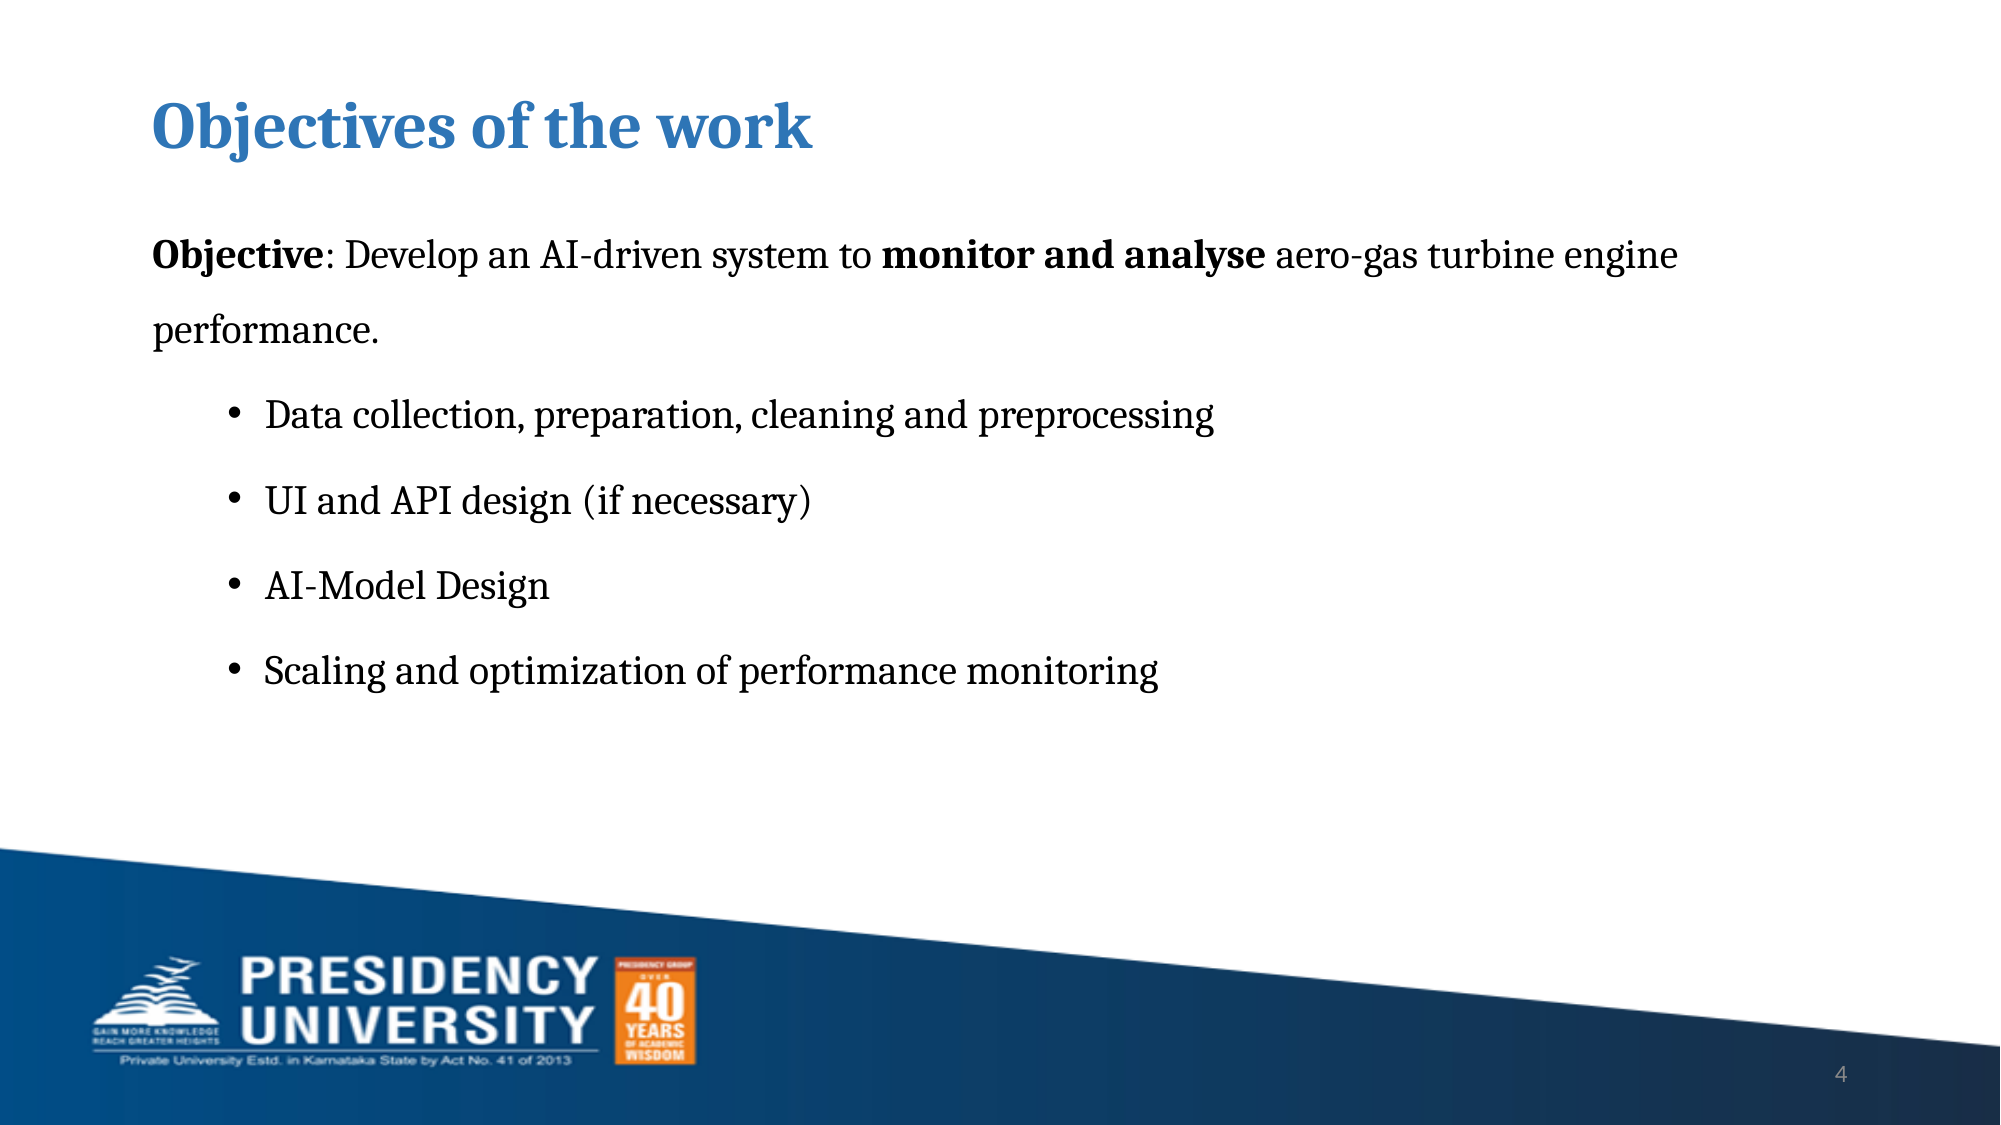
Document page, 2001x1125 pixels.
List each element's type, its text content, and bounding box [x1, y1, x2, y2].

picture [0, 845, 2000, 1125]
slide_number 4 [1412, 1042, 1863, 1103]
title Objectives of the work [137, 59, 1863, 194]
list Objective: Develop an AI-driven system to monitor and analyse aero-gas turbine engine performance. Data collection, preparation, cleaning and preprocessing UI and API design (if necessary) AI-Model Design Scaling and optimization of performance monitoring [137, 194, 1863, 860]
